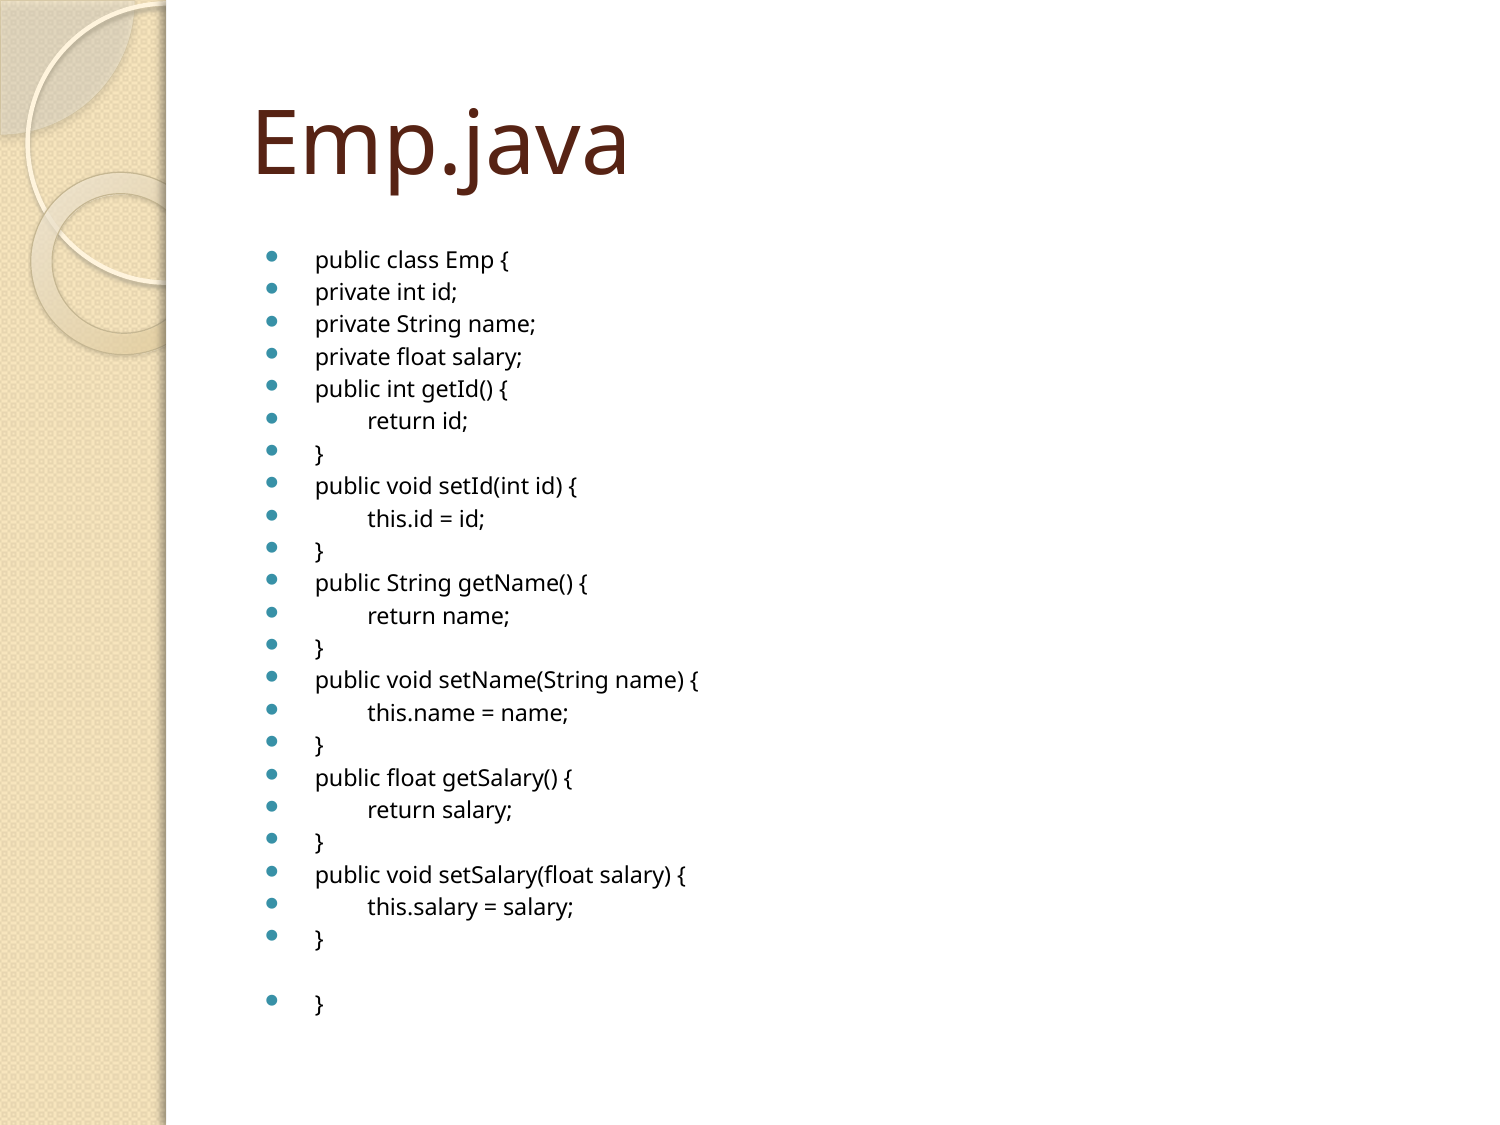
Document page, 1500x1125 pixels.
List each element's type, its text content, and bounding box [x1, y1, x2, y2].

title Emp.java [235, 45, 1466, 233]
list public class Emp { private int id; private String name; private float salary; public int getId() { return id; } public void setId(int id) { this.id = id; } public String getName() { return name; } public void setName(String name) { this.name = name; } public float getSalary() { return salary; } public void setSalary(float salary) { this.salary = salary; } } [235, 237, 1466, 1025]
